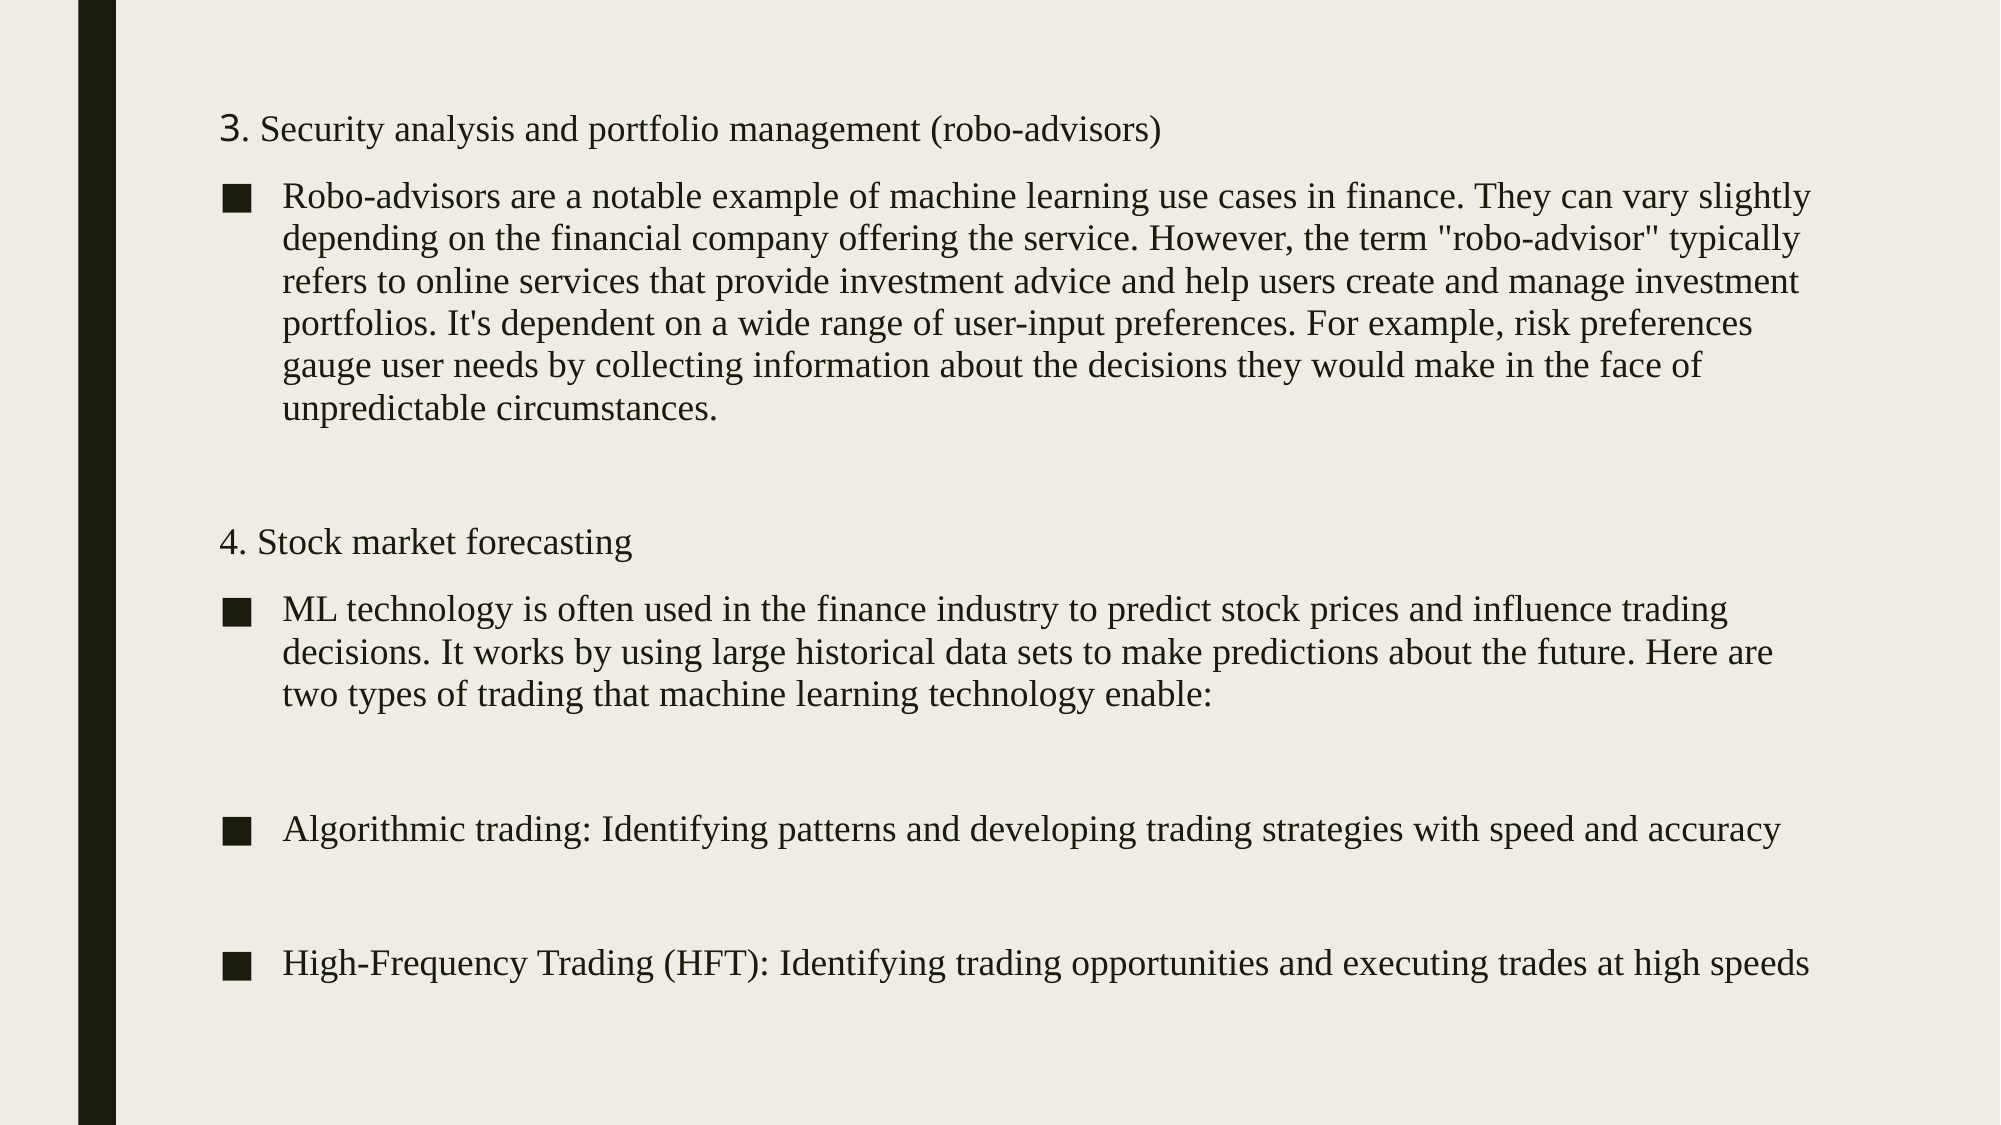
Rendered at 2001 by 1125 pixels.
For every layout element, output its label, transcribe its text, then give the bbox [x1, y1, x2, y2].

list 3. Security analysis and portfolio management (robo-advisors) Robo-advisors are a notable example of machine learning use cases in finance. They can vary slightly depending on the financial company offering the service. However, the term "robo-advisor" typically refers to online services that provide investment advice and help users create and manage investment portfolios. It's dependent on a wide range of user-input preferences. For example, risk preferences gauge user needs by collecting information about the decisions they would make in the face of unpredictable circumstances. 4. Stock market forecasting ML technology is often used in the finance industry to predict stock prices and influence trading decisions. It works by using large historical data sets to make predictions about the future. Here are two types of trading that machine learning technology enable: Algorithmic trading: Identifying patterns and developing trading strategies with speed and accuracy High-Frequency Trading (HFT): Identifying trading opportunities and executing trades at high speeds [204, 99, 1855, 905]
